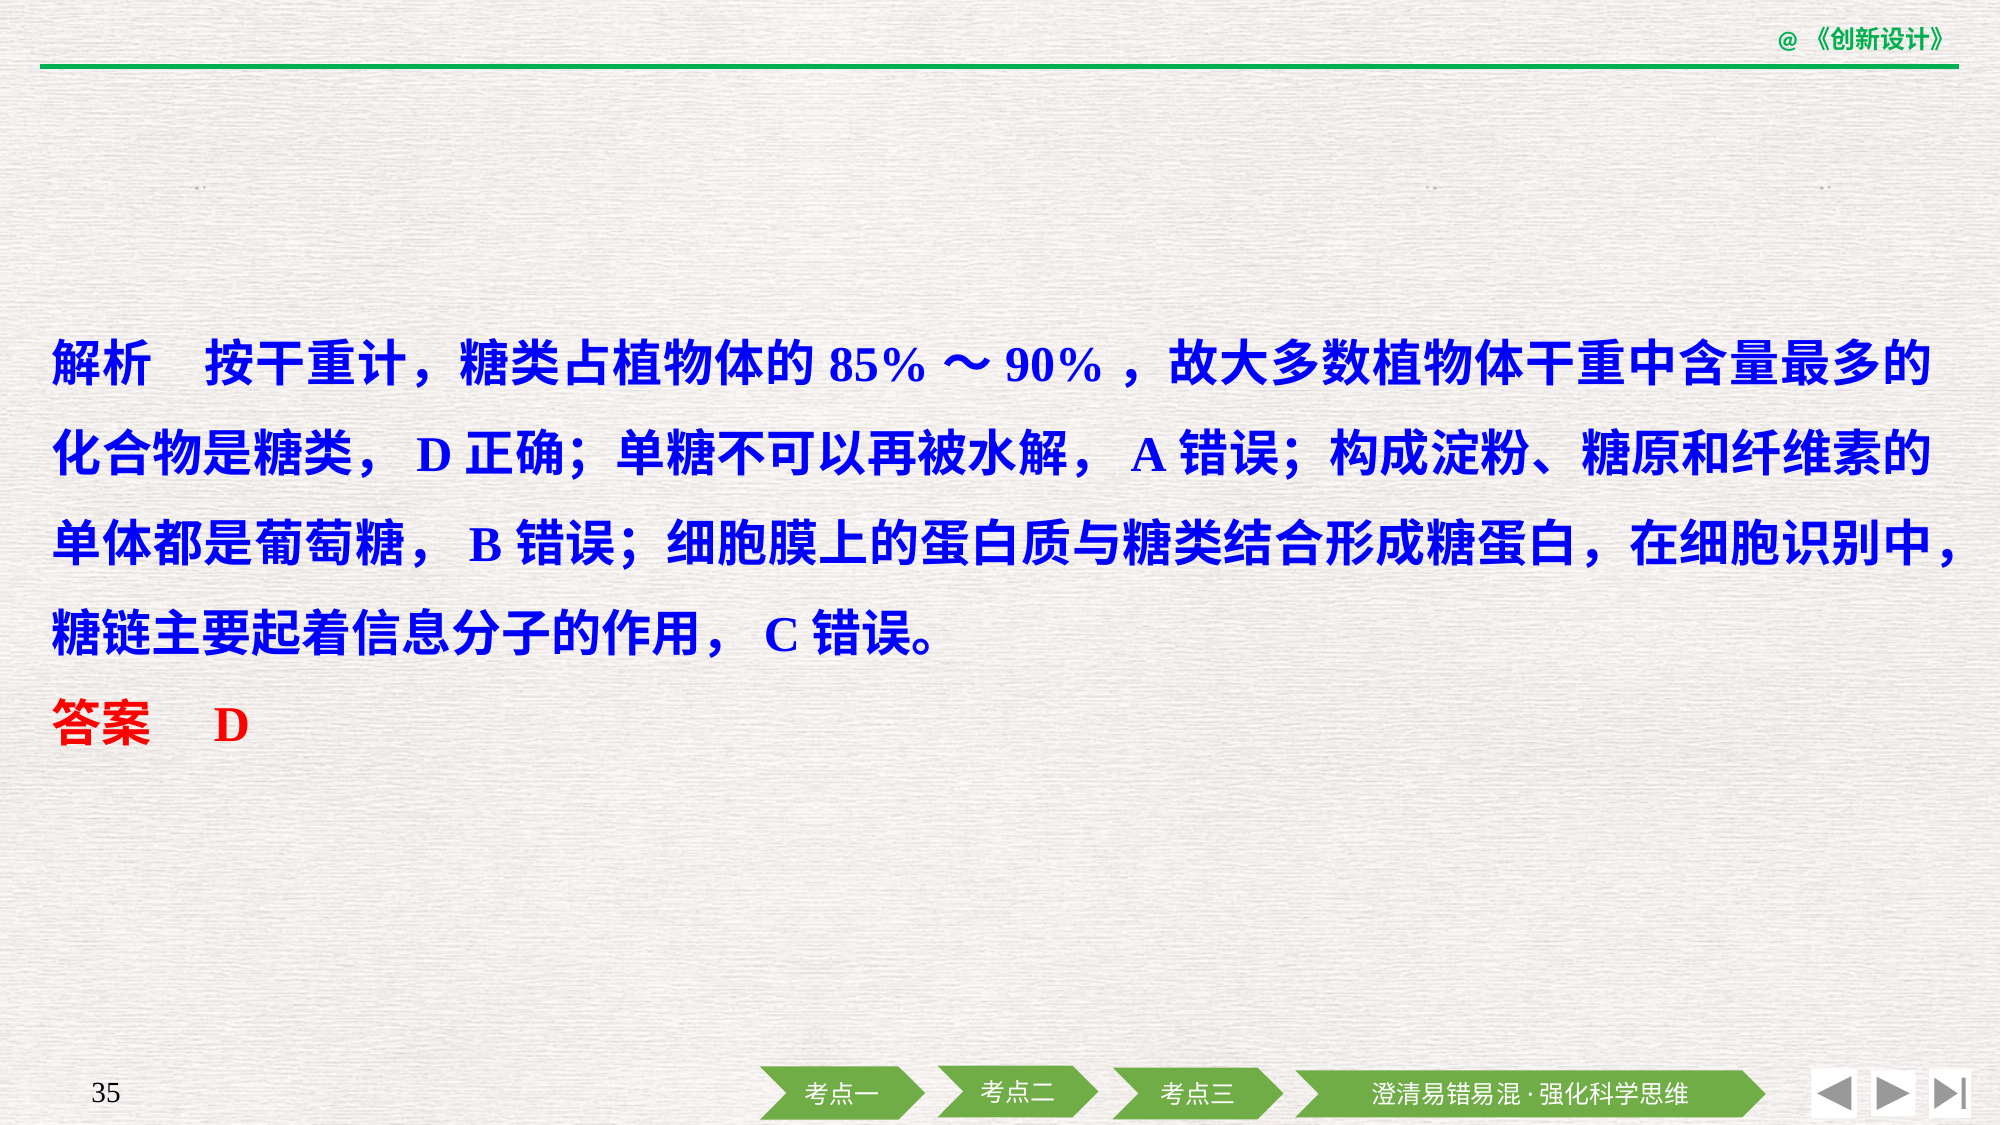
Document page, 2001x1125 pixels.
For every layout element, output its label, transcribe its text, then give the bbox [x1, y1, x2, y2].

picture [0, 0, 2000, 1125]
text_box 解析 按干重计，糖类占植物体的85%～90%，故大多数植物体干重中含量最多的化合物是糖类，D正确；单糖不可以再被水解，A错误；构成淀粉、糖原和纤维素的单体都是葡萄糖，B错误；细胞膜上的蛋白质与糖类结合形成糖蛋白，在细胞识别中，糖链主要起着信息分子的作用，C错误。 答案 D [37, 293, 1948, 759]
